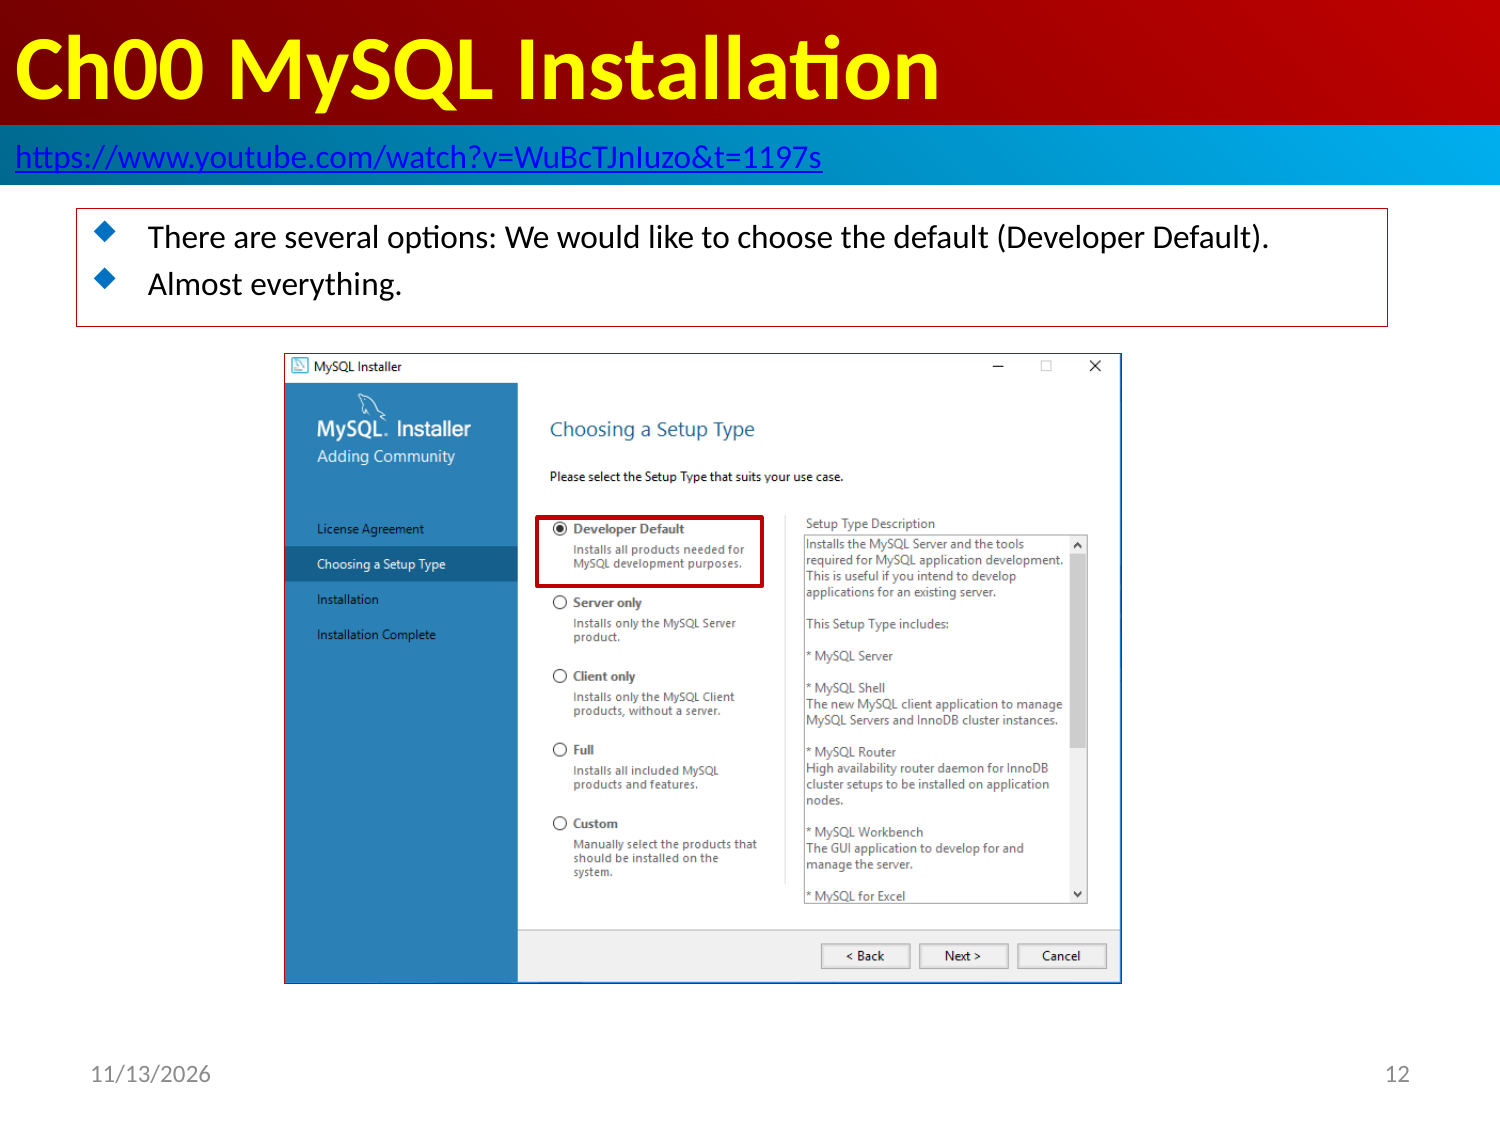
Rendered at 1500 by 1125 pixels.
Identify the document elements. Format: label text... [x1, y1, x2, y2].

slide_number 12 [1074, 1042, 1425, 1103]
text_box https://www.youtube.com/watch?v=WuBcTJnIuzo&t=1197s [0, 125, 1500, 185]
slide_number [75, 1042, 425, 1103]
picture [283, 352, 1122, 984]
subtitle There are several options: We would like to choose the default (Developer Default). Almost everything. [76, 208, 1388, 327]
title Ch00 MySQL Installation [0, 0, 1500, 125]
